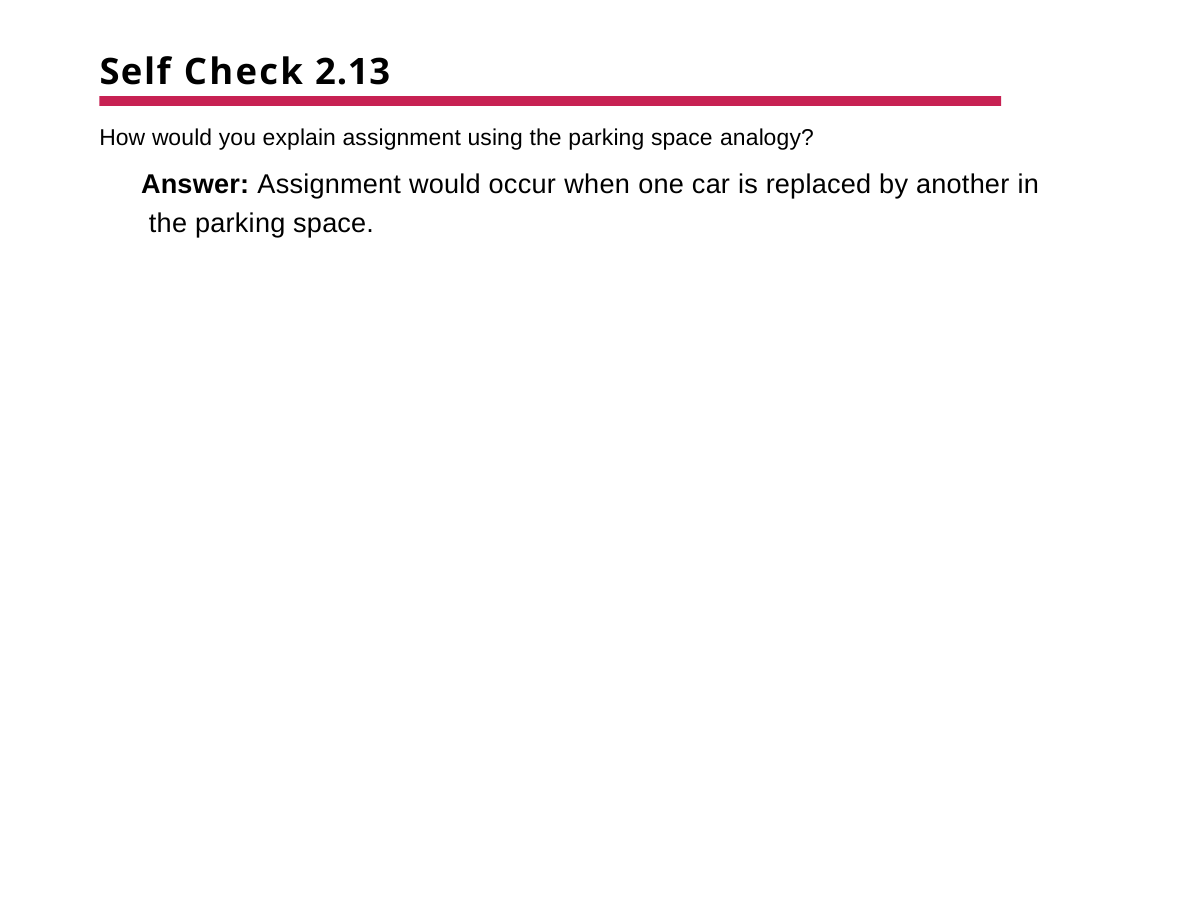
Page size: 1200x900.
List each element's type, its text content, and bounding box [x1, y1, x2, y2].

text_box How would you explain assignment using the parking space analogy? Answer: Assignment would occur when one car is replaced by another in the parking space. [97, 122, 1047, 238]
title Self Check 2.13 [97, 47, 1103, 199]
